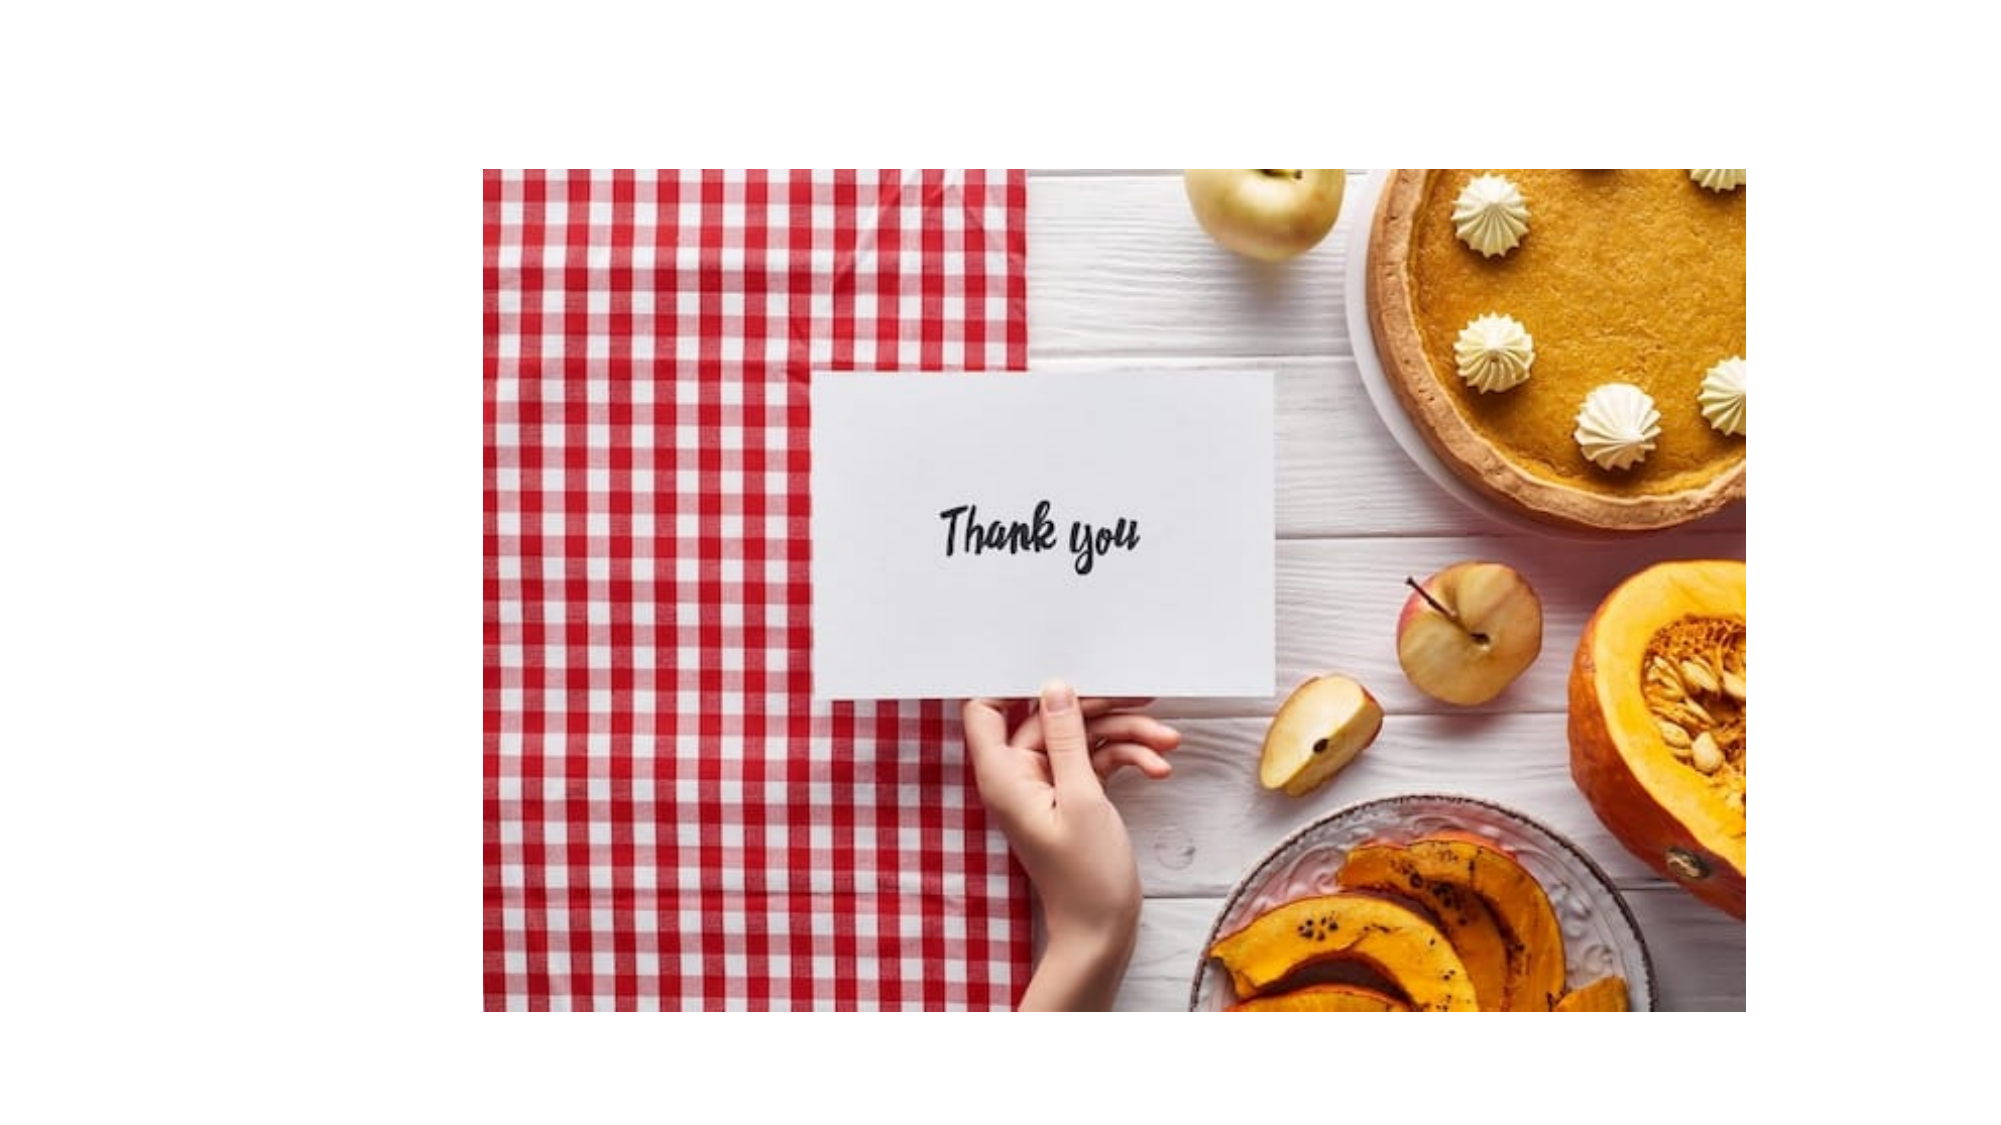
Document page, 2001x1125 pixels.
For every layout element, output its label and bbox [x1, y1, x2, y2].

list [483, 169, 1746, 1012]
